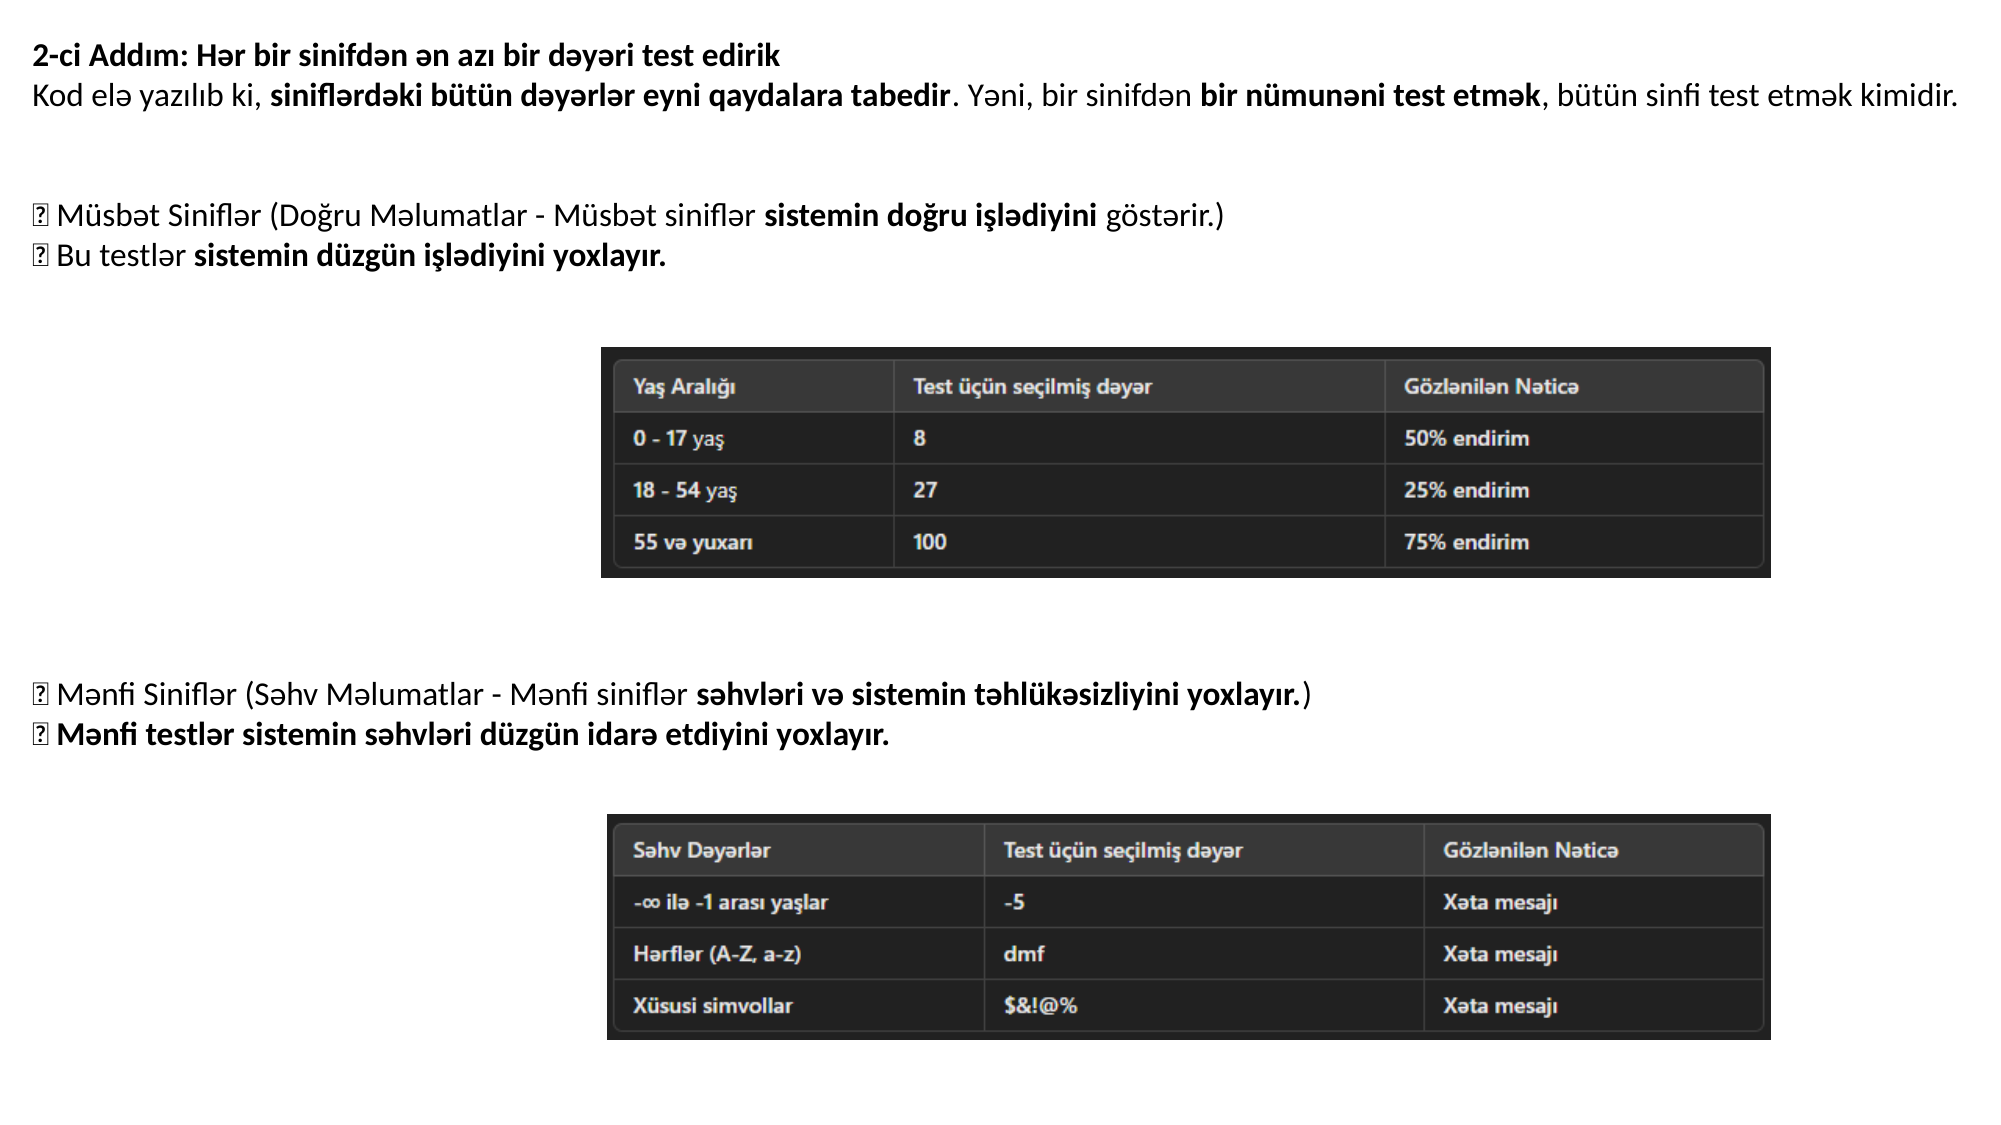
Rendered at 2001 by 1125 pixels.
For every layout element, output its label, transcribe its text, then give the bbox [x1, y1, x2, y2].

picture [607, 814, 1771, 1040]
text_box 2-ci Addım: Hər bir sinifdən ən azı bir dəyəri test edirik Kod elə yazılıb ki, siniflərdəki bütün dəyərlər eyni qaydalara tabedir. Yəni, bir sinifdən bir nümunəni test etmək, bütün sinfi test etmək kimidir. 📌 Müsbət Siniflər (Doğru Məlumatlar - Müsbət siniflər sistemin doğru işlədiyini göstərir.) ✅ Bu testlər sistemin düzgün işlədiyini yoxlayır. 📌 Mənfi Siniflər (Səhv Məlumatlar - Mənfi siniflər səhvləri və sistemin təhlükəsizliyini yoxlayır.) 🚨 Mənfi testlər sistemin səhvləri düzgün idarə etdiyini yoxlayır. [17, 25, 1984, 760]
picture [601, 347, 1771, 578]
